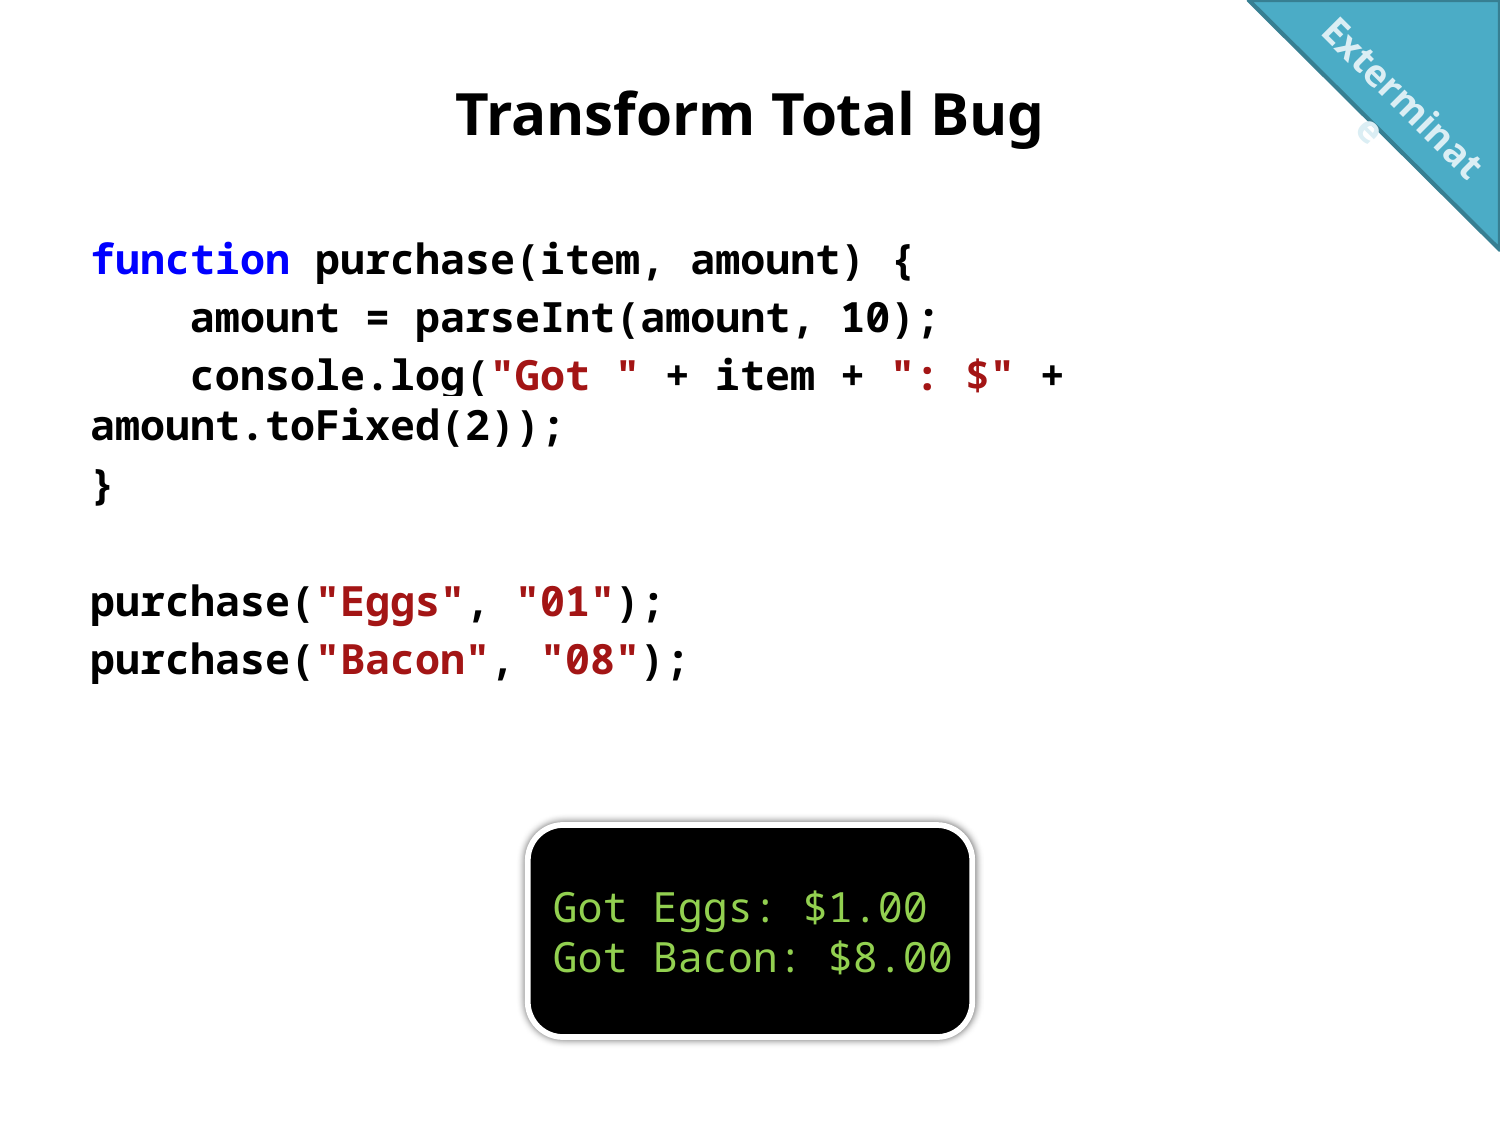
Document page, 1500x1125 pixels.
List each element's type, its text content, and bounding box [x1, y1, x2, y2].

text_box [1248, 0, 1500, 250]
text_box Got Eggs: $1.00 Got Bacon: $8.00 [524, 822, 976, 1040]
list function purchase(item, amount) { amount = parseInt(amount, 10); console.log("Got " + item + ": $" + amount.toFixed(2)); } purchase("Eggs", "01"); purchase("Bacon", "08"); [74, 224, 1476, 963]
title Transform Total Bug [74, 49, 1242, 176]
